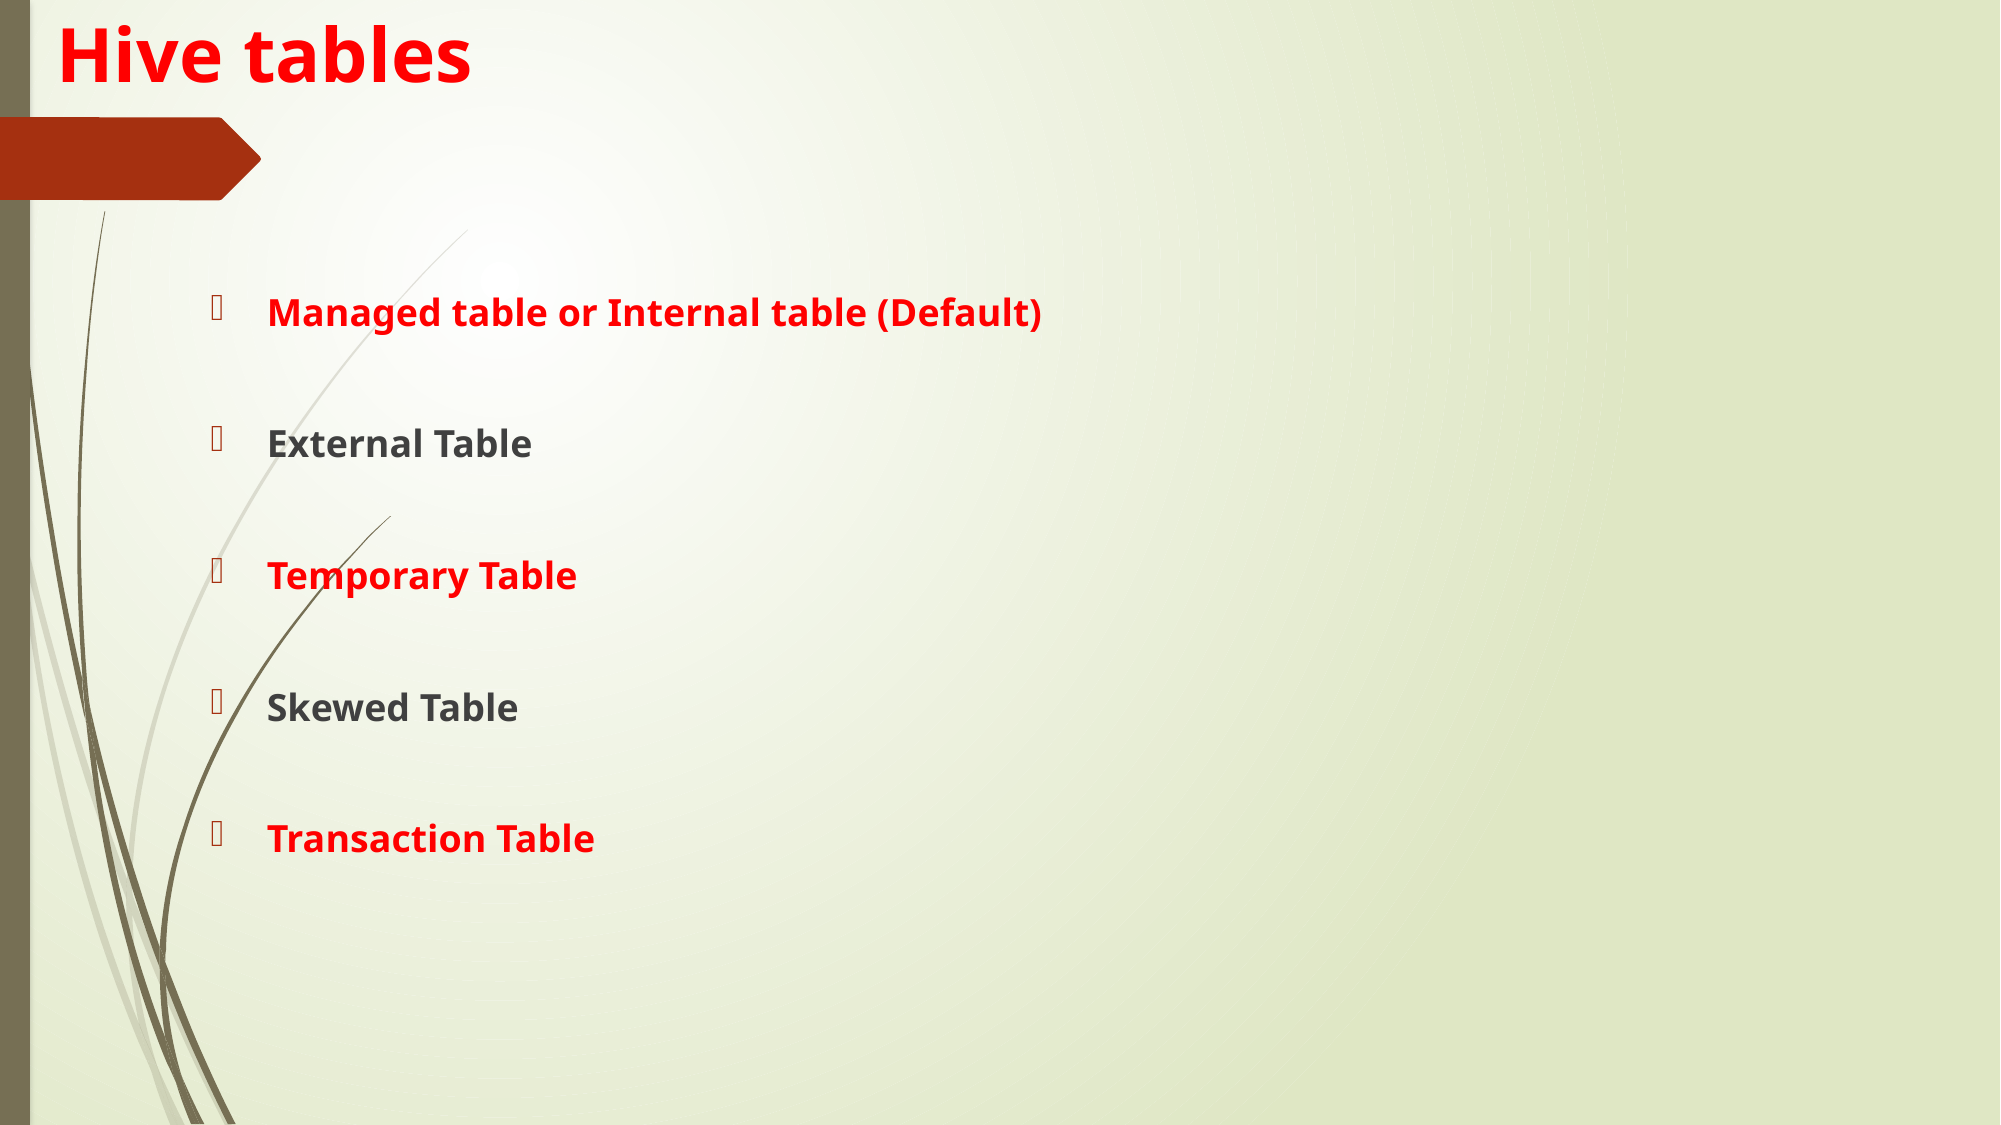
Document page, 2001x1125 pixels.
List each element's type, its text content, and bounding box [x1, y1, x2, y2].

title Hive tables [41, 0, 1888, 129]
list Managed table or Internal table (Default) External Table Temporary Table Skewed Table Transaction Table [195, 215, 1888, 970]
